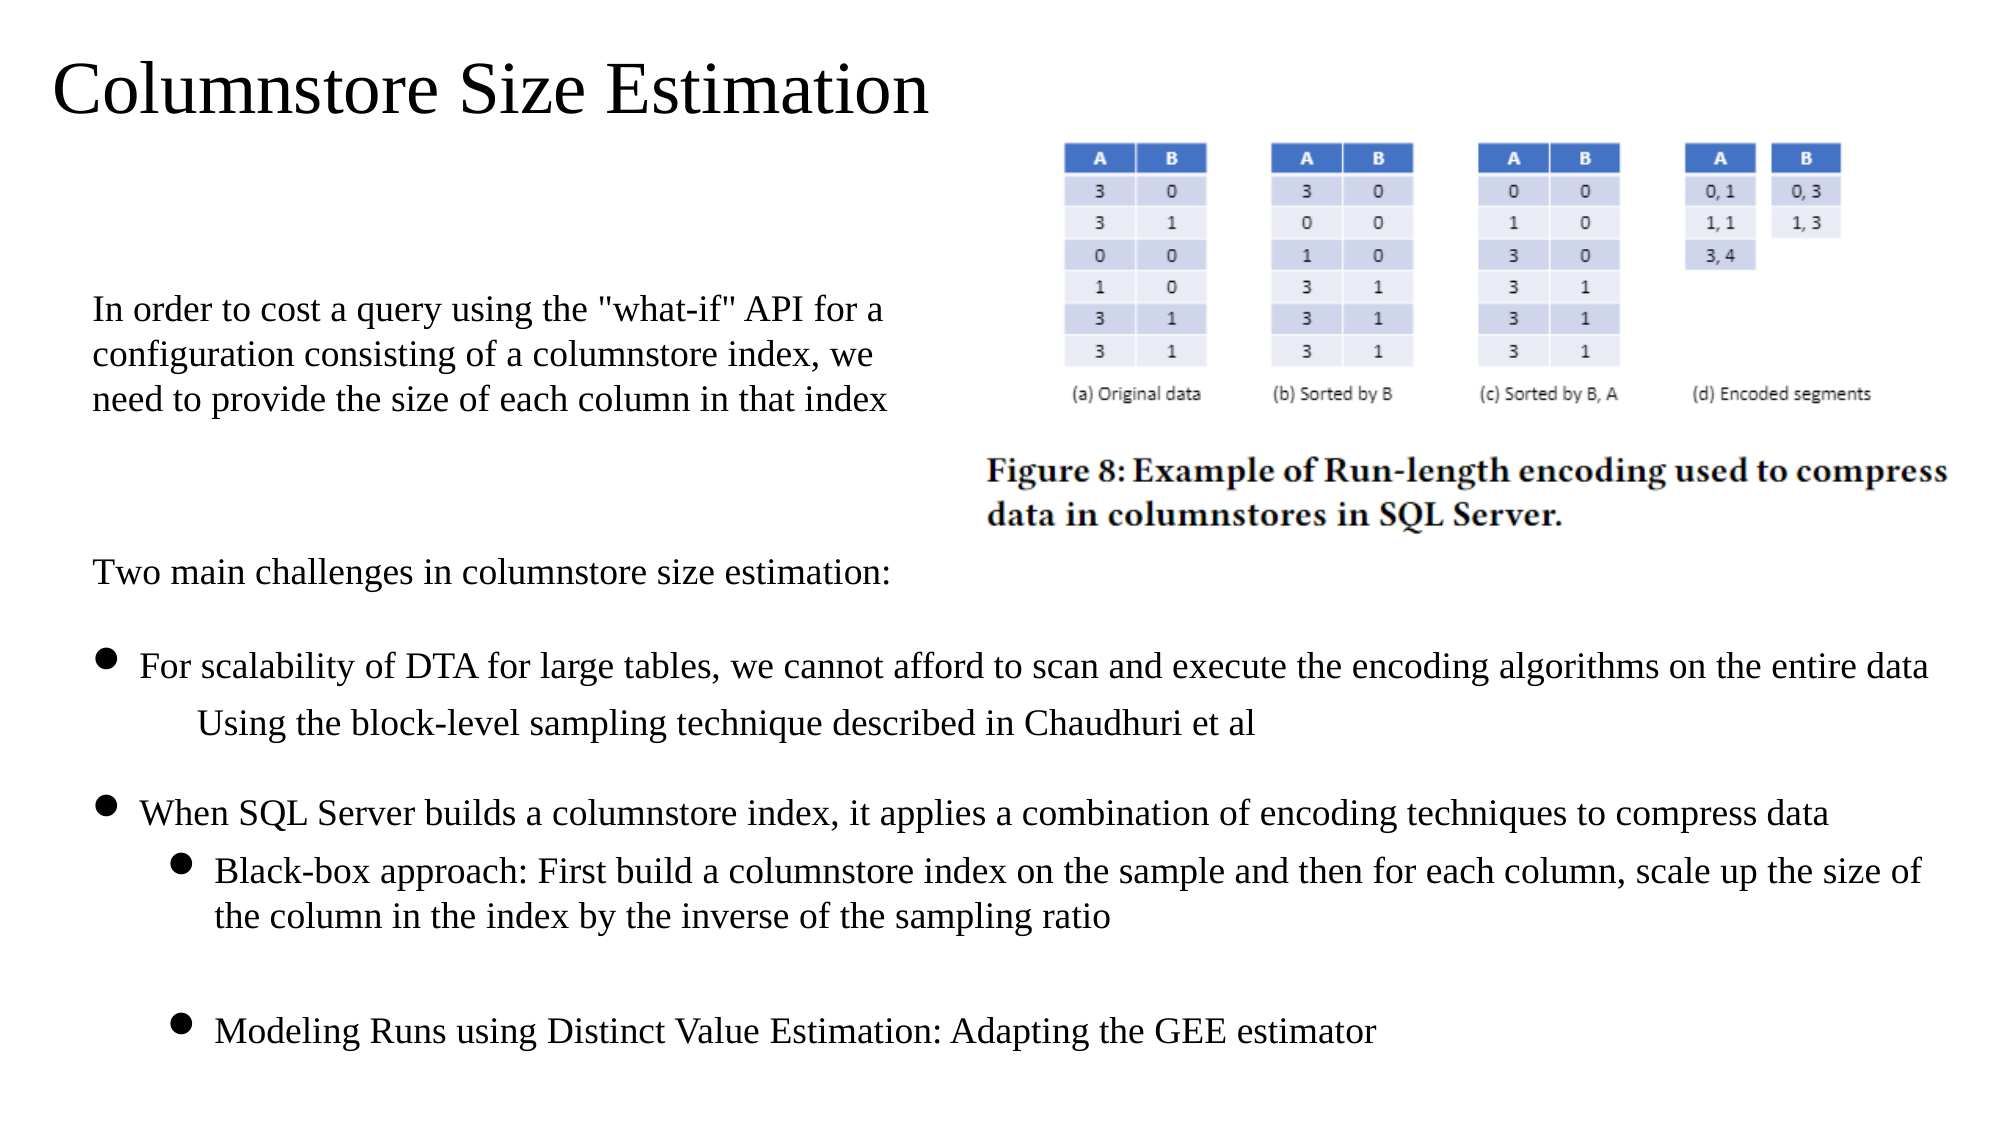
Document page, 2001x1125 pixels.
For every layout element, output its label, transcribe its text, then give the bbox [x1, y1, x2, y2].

text_box Two main challenges in columnstore size estimation: [77, 539, 1078, 600]
text_box For scalability of DTA for large tables, we cannot afford to scan and execute the encoding algorithms on the entire data Using the block-level sampling technique described in Chaudhuri et al When SQL Server builds a columnstore index, it applies a combination of encoding techniques to compress data Black-box approach: First build a columnstore index on the sample and then for each column, scale up the size of the column in the index by the inverse of the sampling ratio Modeling Runs using Distinct Value Estimation: Adapting the GEE estimator [77, 633, 1956, 1104]
text_box Columnstore Size Estimation [37, 31, 1062, 137]
picture [983, 124, 1957, 540]
text_box In order to cost a query using the "what-if" API for a configuration consisting of a columnstore index, we need to provide the size of each column in that index [77, 277, 923, 427]
